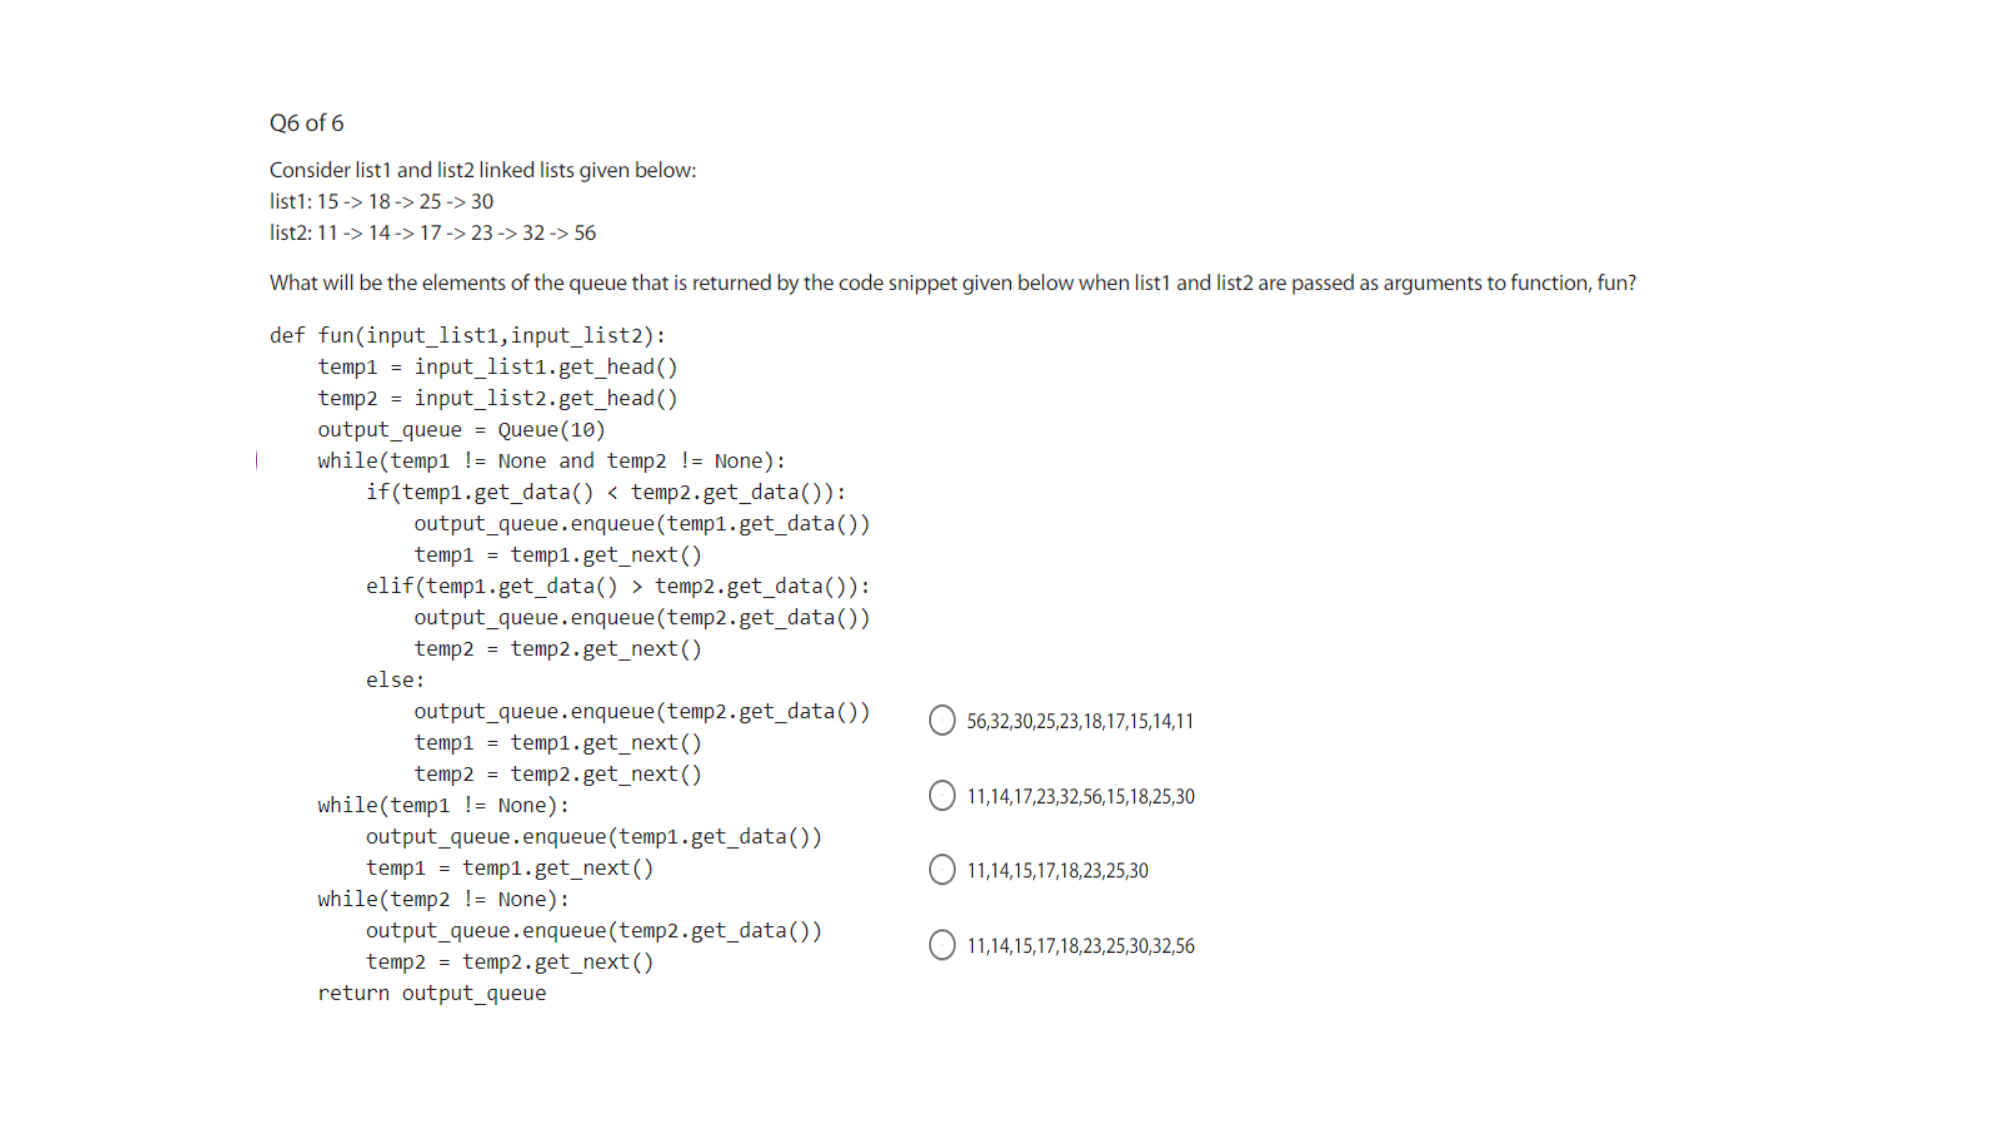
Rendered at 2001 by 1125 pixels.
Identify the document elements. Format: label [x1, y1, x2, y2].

picture [256, 101, 1878, 1024]
